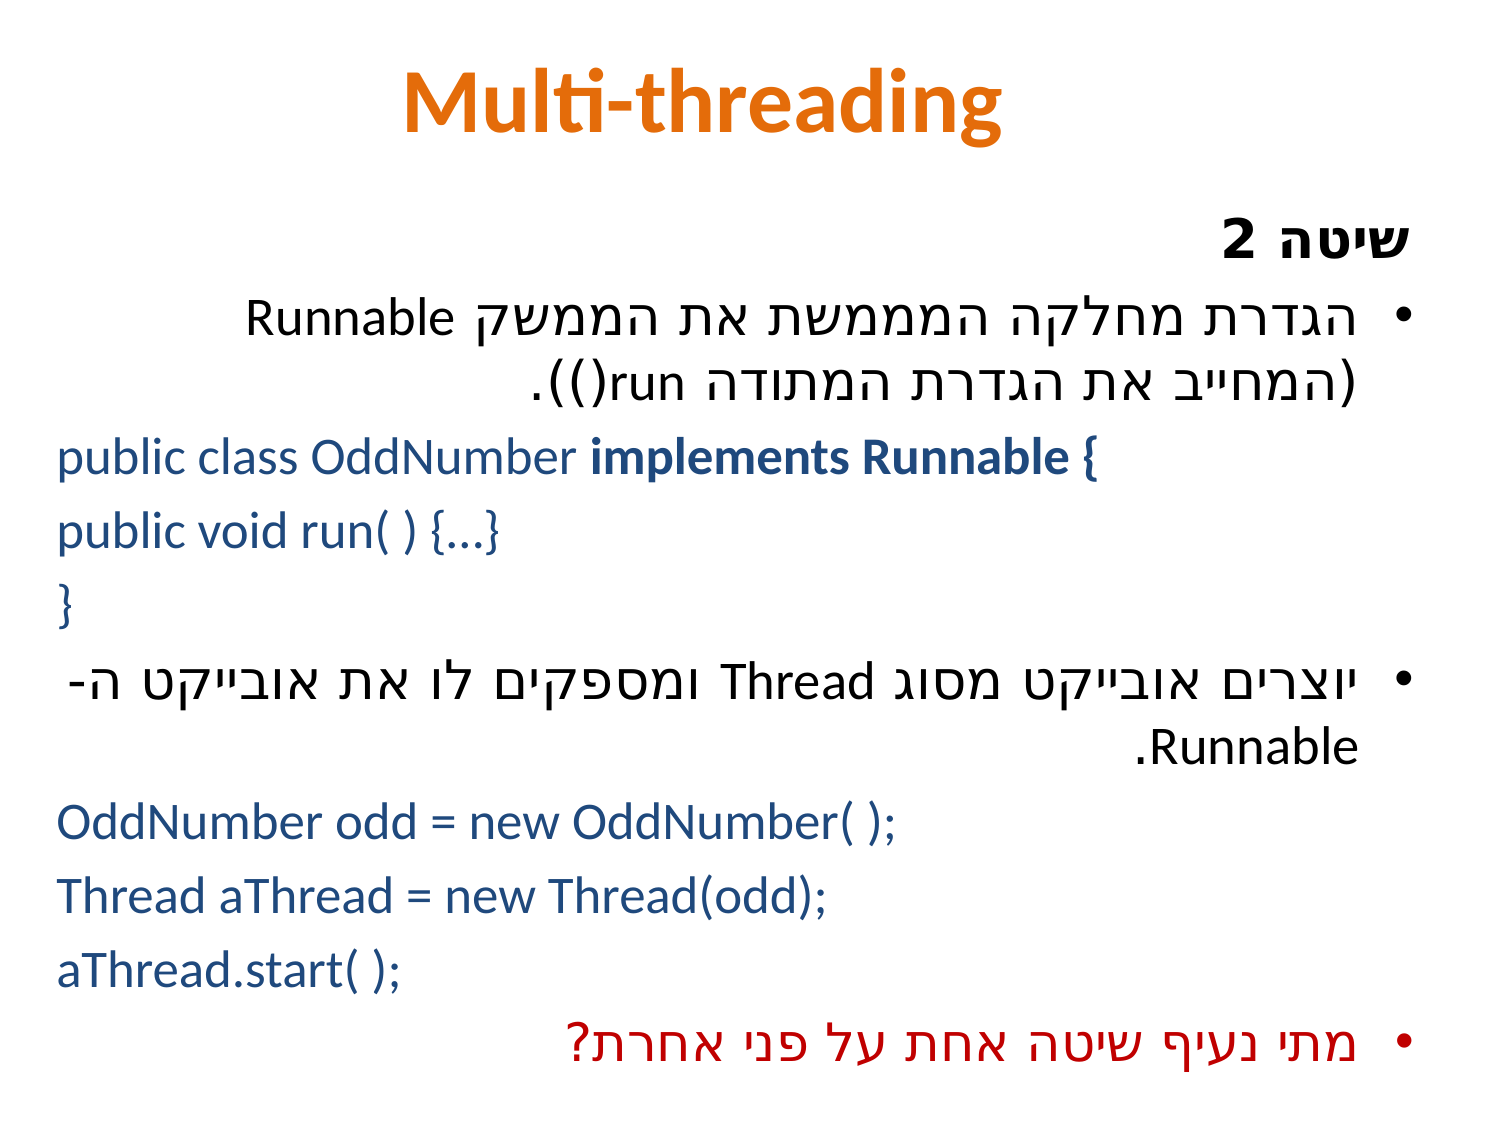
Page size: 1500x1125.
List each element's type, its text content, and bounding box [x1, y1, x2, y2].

text_box Multi-threading [88, 30, 1317, 161]
list שיטה 2 הגדרת מחלקה המממשת את הממשק Runnable (המחייב את הגדרת המתודה run()). public class OddNumber implements Runnable { public void run( ) {…} } יוצרים אובייקט מסוג Thread ומספקים לו את אובייקט ה- Runnable. OddNumber odd = new OddNumber( ); Thread aThread = new Thread(odd); aThread.start( ); מתי נעיף שיטה אחת על פני אחרת? [41, 196, 1425, 1083]
